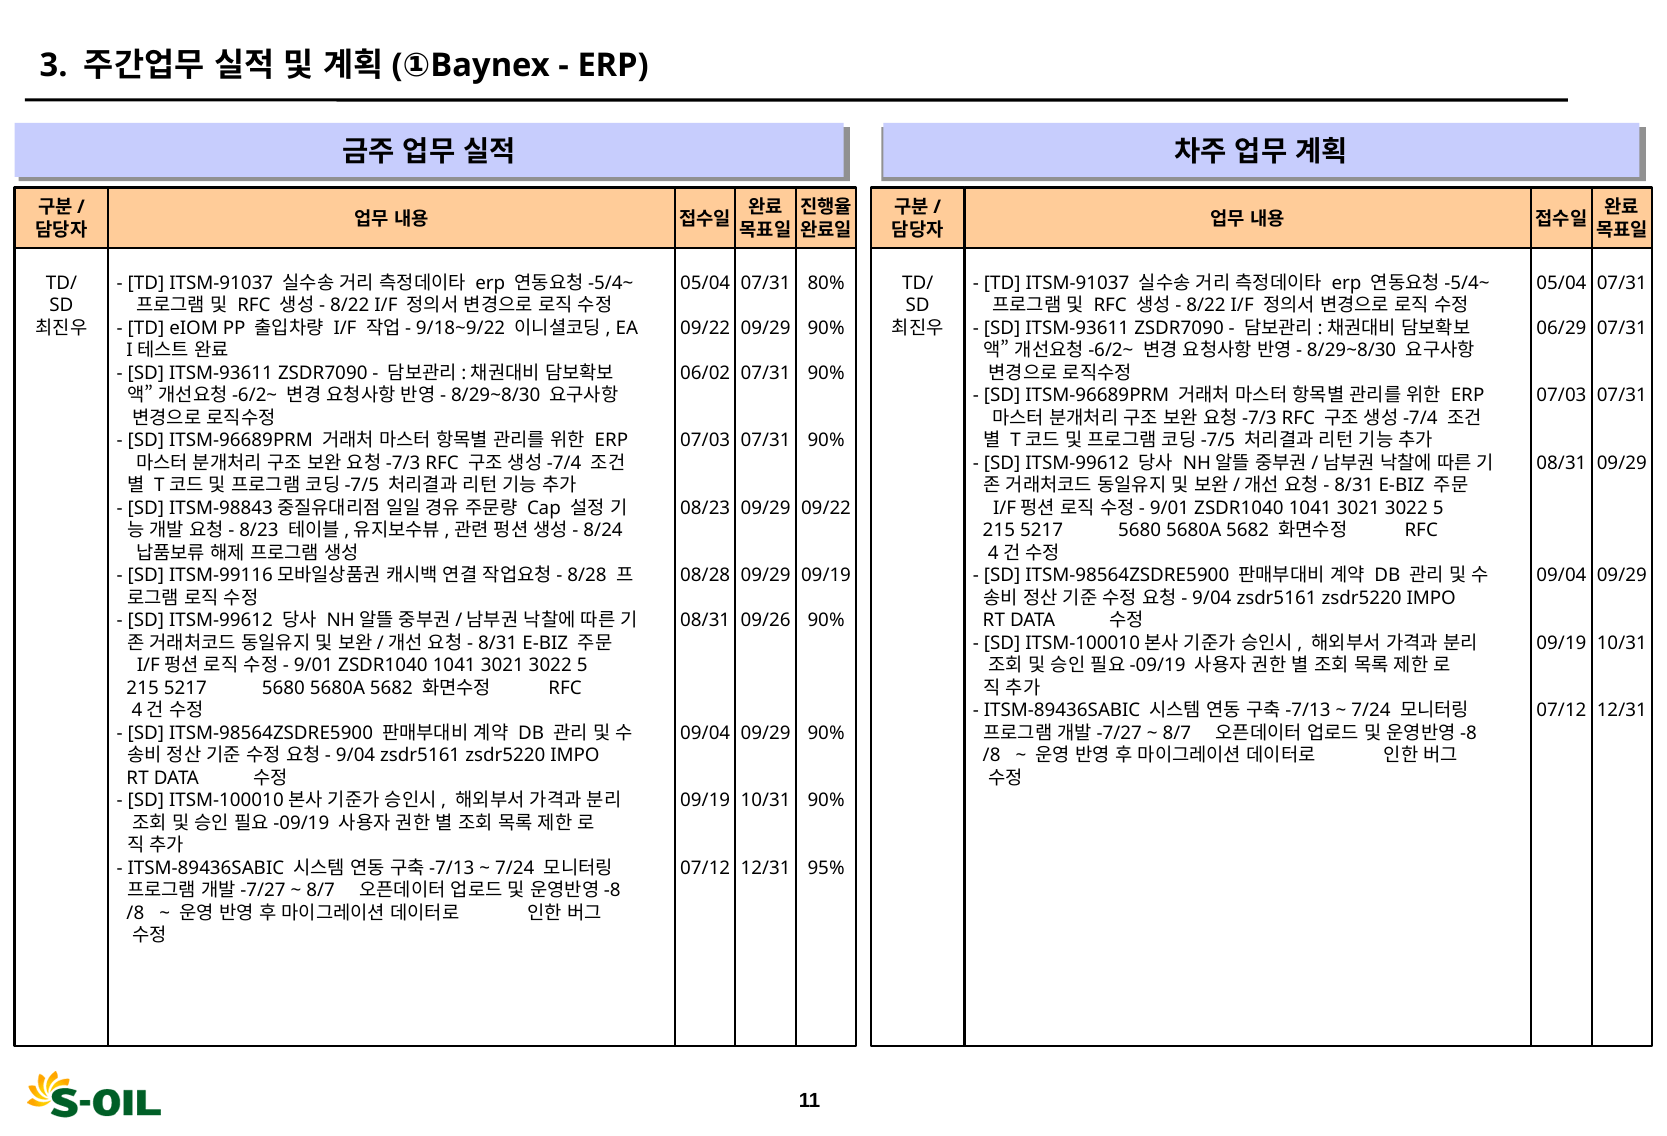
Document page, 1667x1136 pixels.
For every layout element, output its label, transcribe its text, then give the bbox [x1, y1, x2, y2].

text_box 05/04 06/29 07/03 08/31 09/04 09/19 07/12 [1532, 247, 1592, 1046]
text_box 구분/ 담당자 [14, 187, 108, 247]
text_box 07/31 07/31 07/31 09/29 09/29 10/31 12/31 [1592, 247, 1653, 1046]
text_box [108, 247, 675, 1046]
text_box 07/31 09/29 07/31 07/31 09/29 09/29 09/26 09/29 10/31 12/31 [736, 247, 795, 1046]
text_box 3. 주간업무 실적 및 계획(①Baynex - ERP) [39, 43, 1019, 107]
text_box 구분/ 담당자 [870, 187, 964, 247]
text_box 접수일 [1531, 187, 1591, 247]
text_box 완료 목표일 [735, 187, 795, 247]
text_box 업무 내용 [964, 187, 1531, 247]
text_box 차주 업무 계획 [883, 122, 1640, 177]
text_box 80% 90% 90% 90% 09/22 09/19 90% 90% 90% 95% [795, 247, 857, 1046]
text_box 접수일 [675, 187, 735, 247]
text_box TD/ SD 최진우 [870, 247, 964, 1046]
text_box " " [881, 127, 1646, 182]
text_box [964, 247, 1532, 1046]
text_box " " [18, 127, 850, 182]
text_box 05/04 09/22 06/02 07/03 08/23 08/28 08/31 09/04 09/19 07/12 [675, 247, 736, 1046]
text_box 완료 목표일 [1591, 187, 1653, 247]
text_box 진행율 완료일 [795, 187, 857, 247]
text_box 업무 내용 [108, 187, 675, 247]
text_box 금주 업무 실적 [14, 122, 844, 177]
text_box TD/ SD 최진우 [14, 247, 108, 1046]
